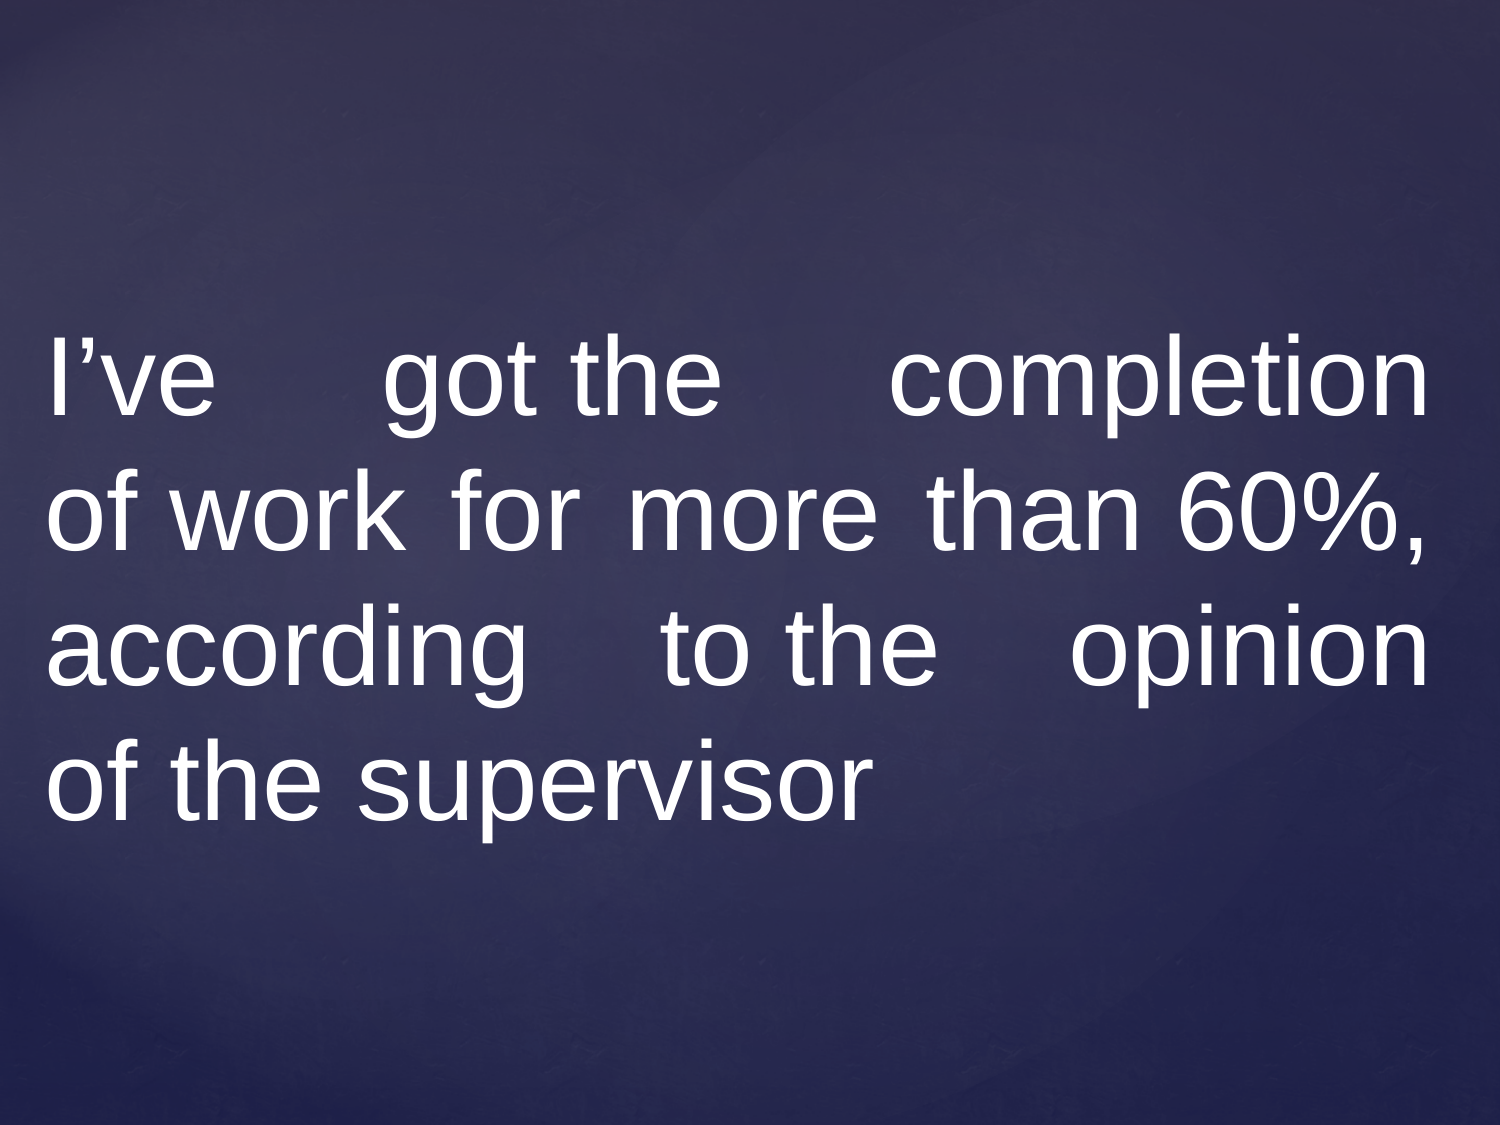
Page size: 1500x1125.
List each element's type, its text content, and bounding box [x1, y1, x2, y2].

text_box I’ve got the completion of work for more than 60%, according to the opinion of the supervisor [29, 160, 1447, 986]
